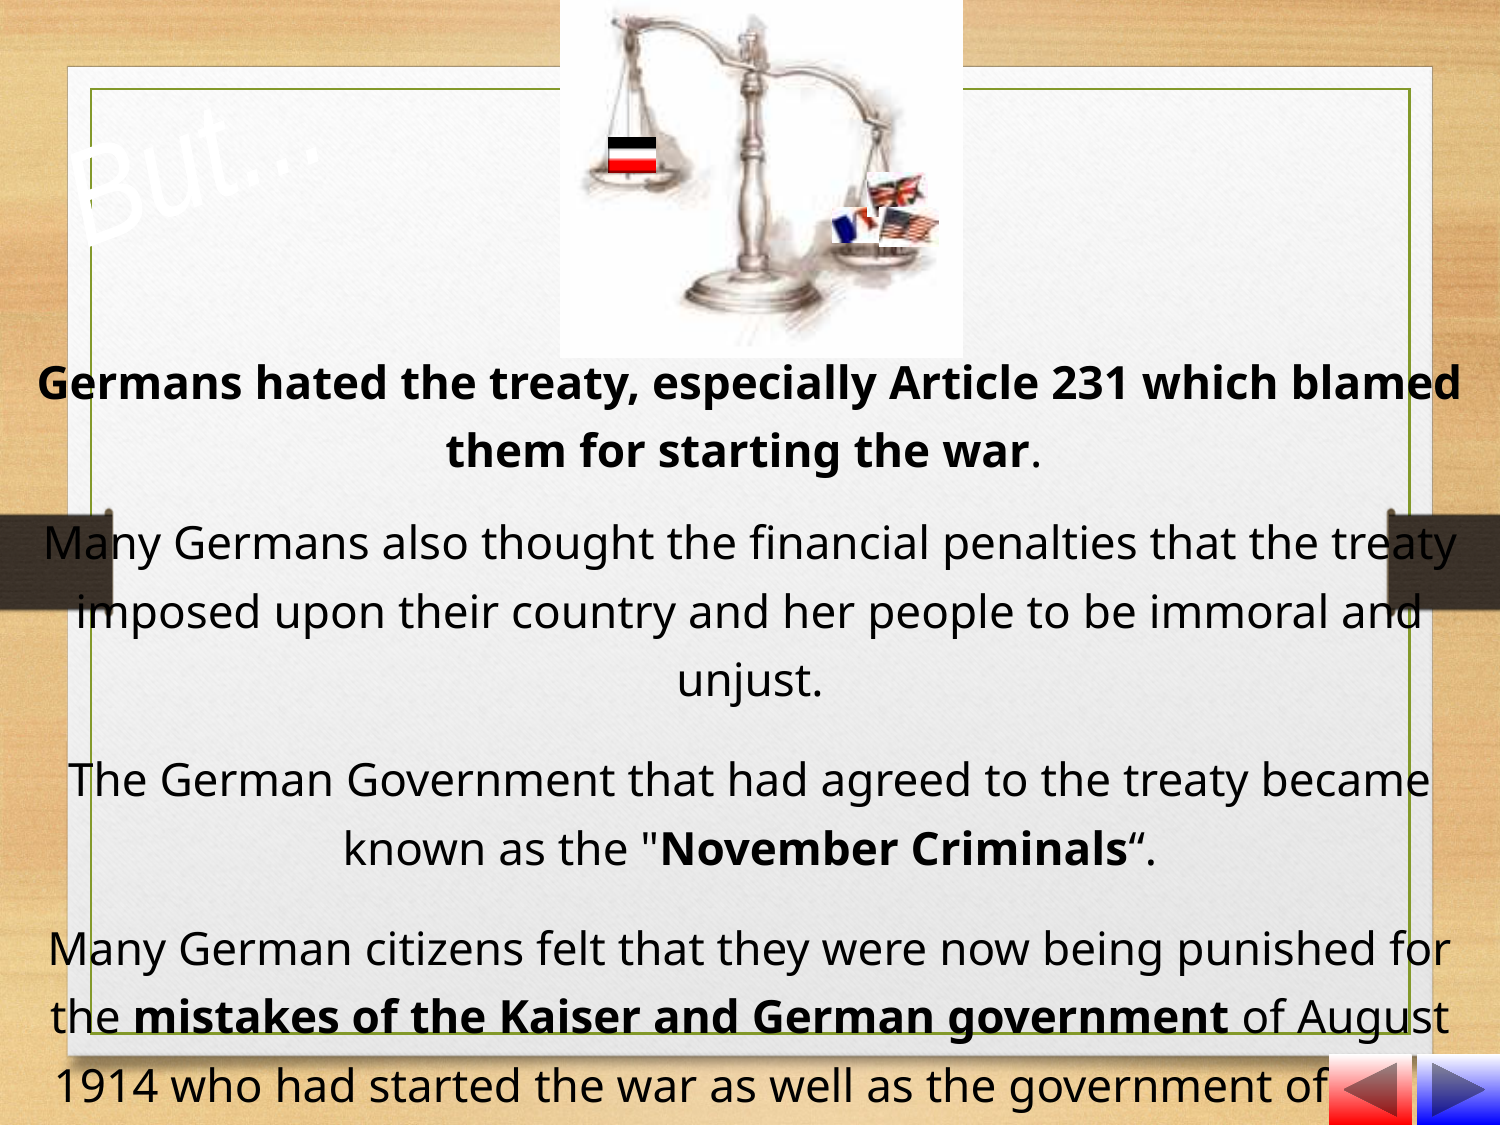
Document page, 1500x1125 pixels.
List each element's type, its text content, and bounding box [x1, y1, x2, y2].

text_box Germans hated the treaty, especially Article 231 which blamed them for starting the war. Many Germans also thought the financial penalties that the treaty imposed upon their country and her people to be immoral and unjust. The German Government that had agreed to the treaty became known as the "November Criminals“. Many German citizens felt that they were now being punished for the mistakes of the Kaiser and German government of August 1914 who had started the war as well as the government of 1919 that had signed the treaty that brought peace. [0, 332, 1500, 1125]
text_box [1328, 1054, 1412, 1125]
text_box [1417, 1054, 1500, 1125]
picture [0, 0, 1500, 358]
